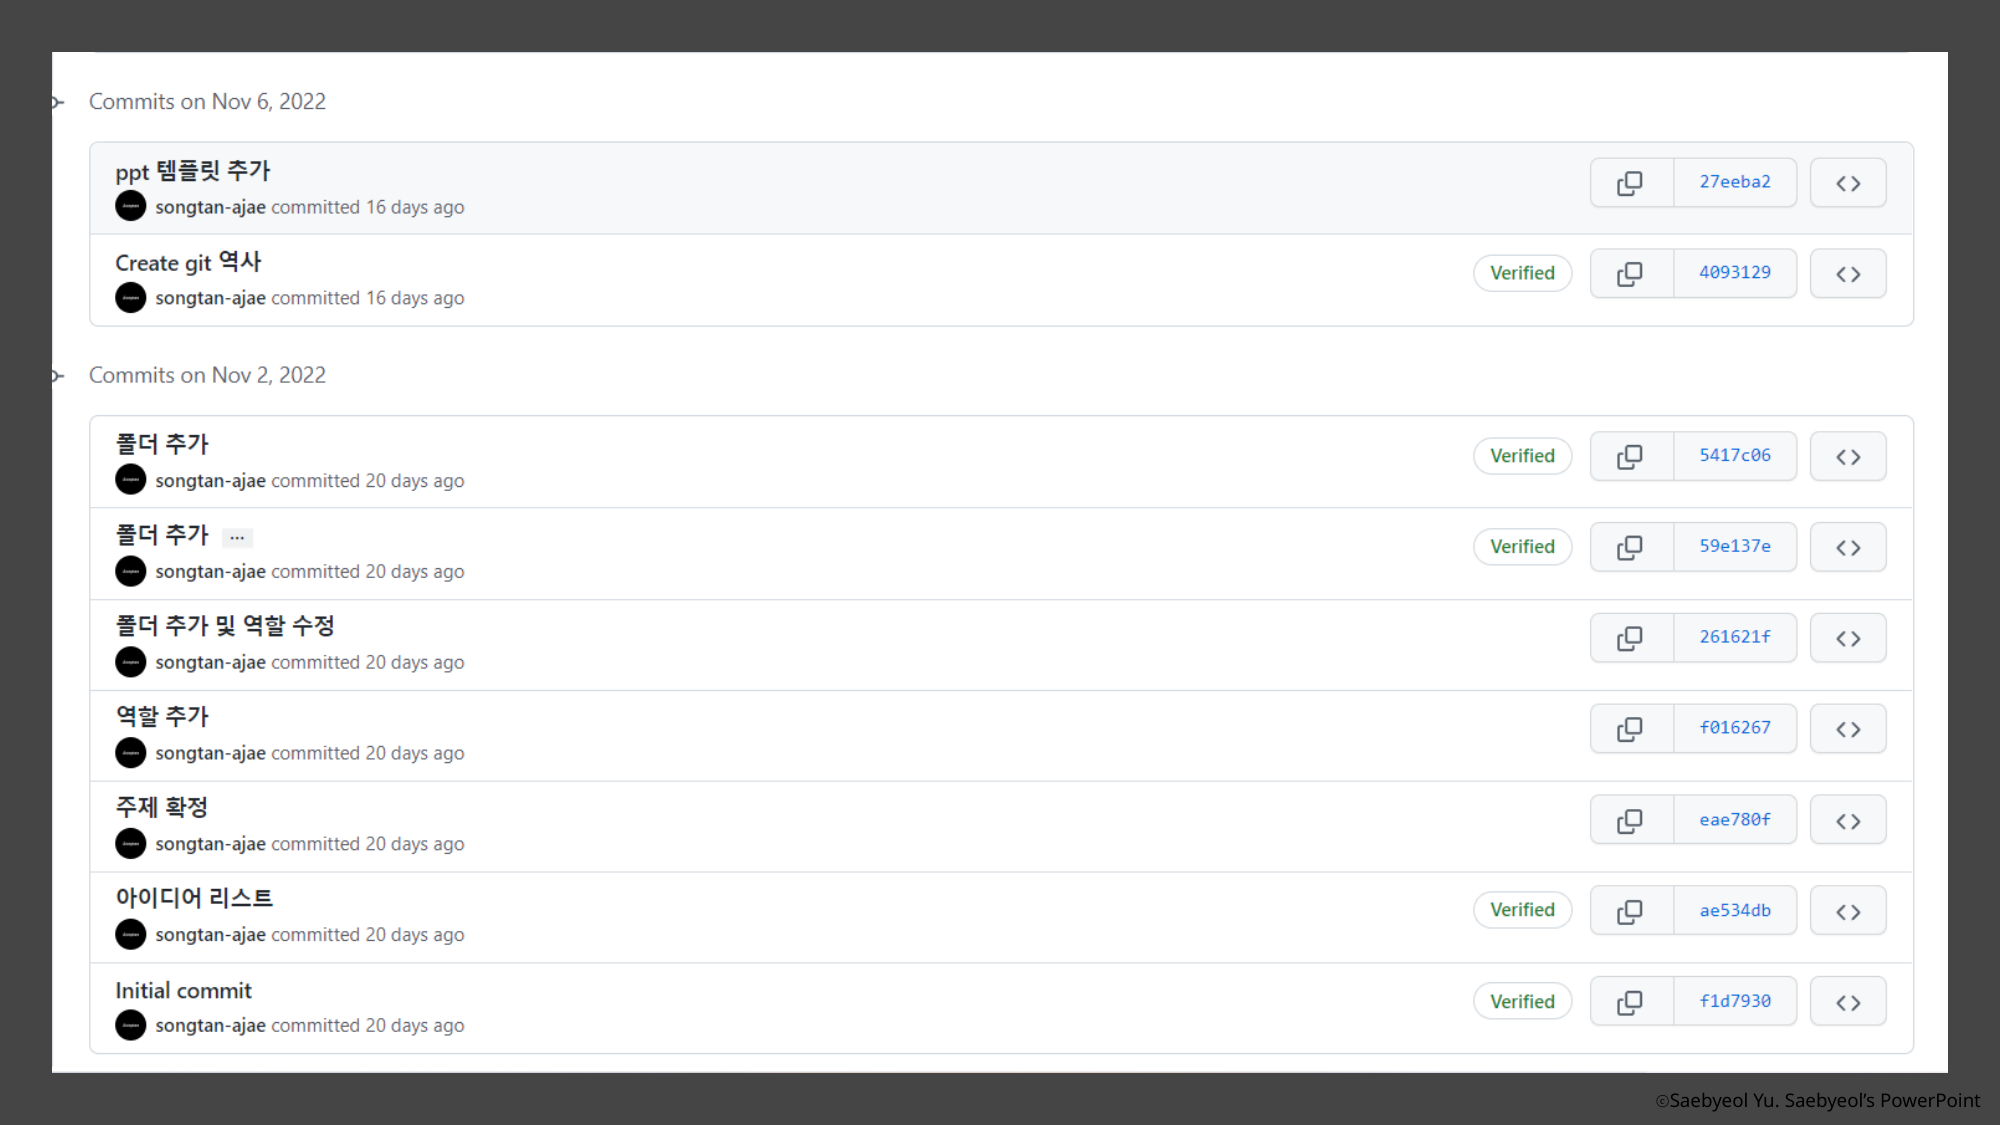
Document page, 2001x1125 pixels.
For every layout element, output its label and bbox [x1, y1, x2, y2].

picture [52, 52, 1948, 1073]
